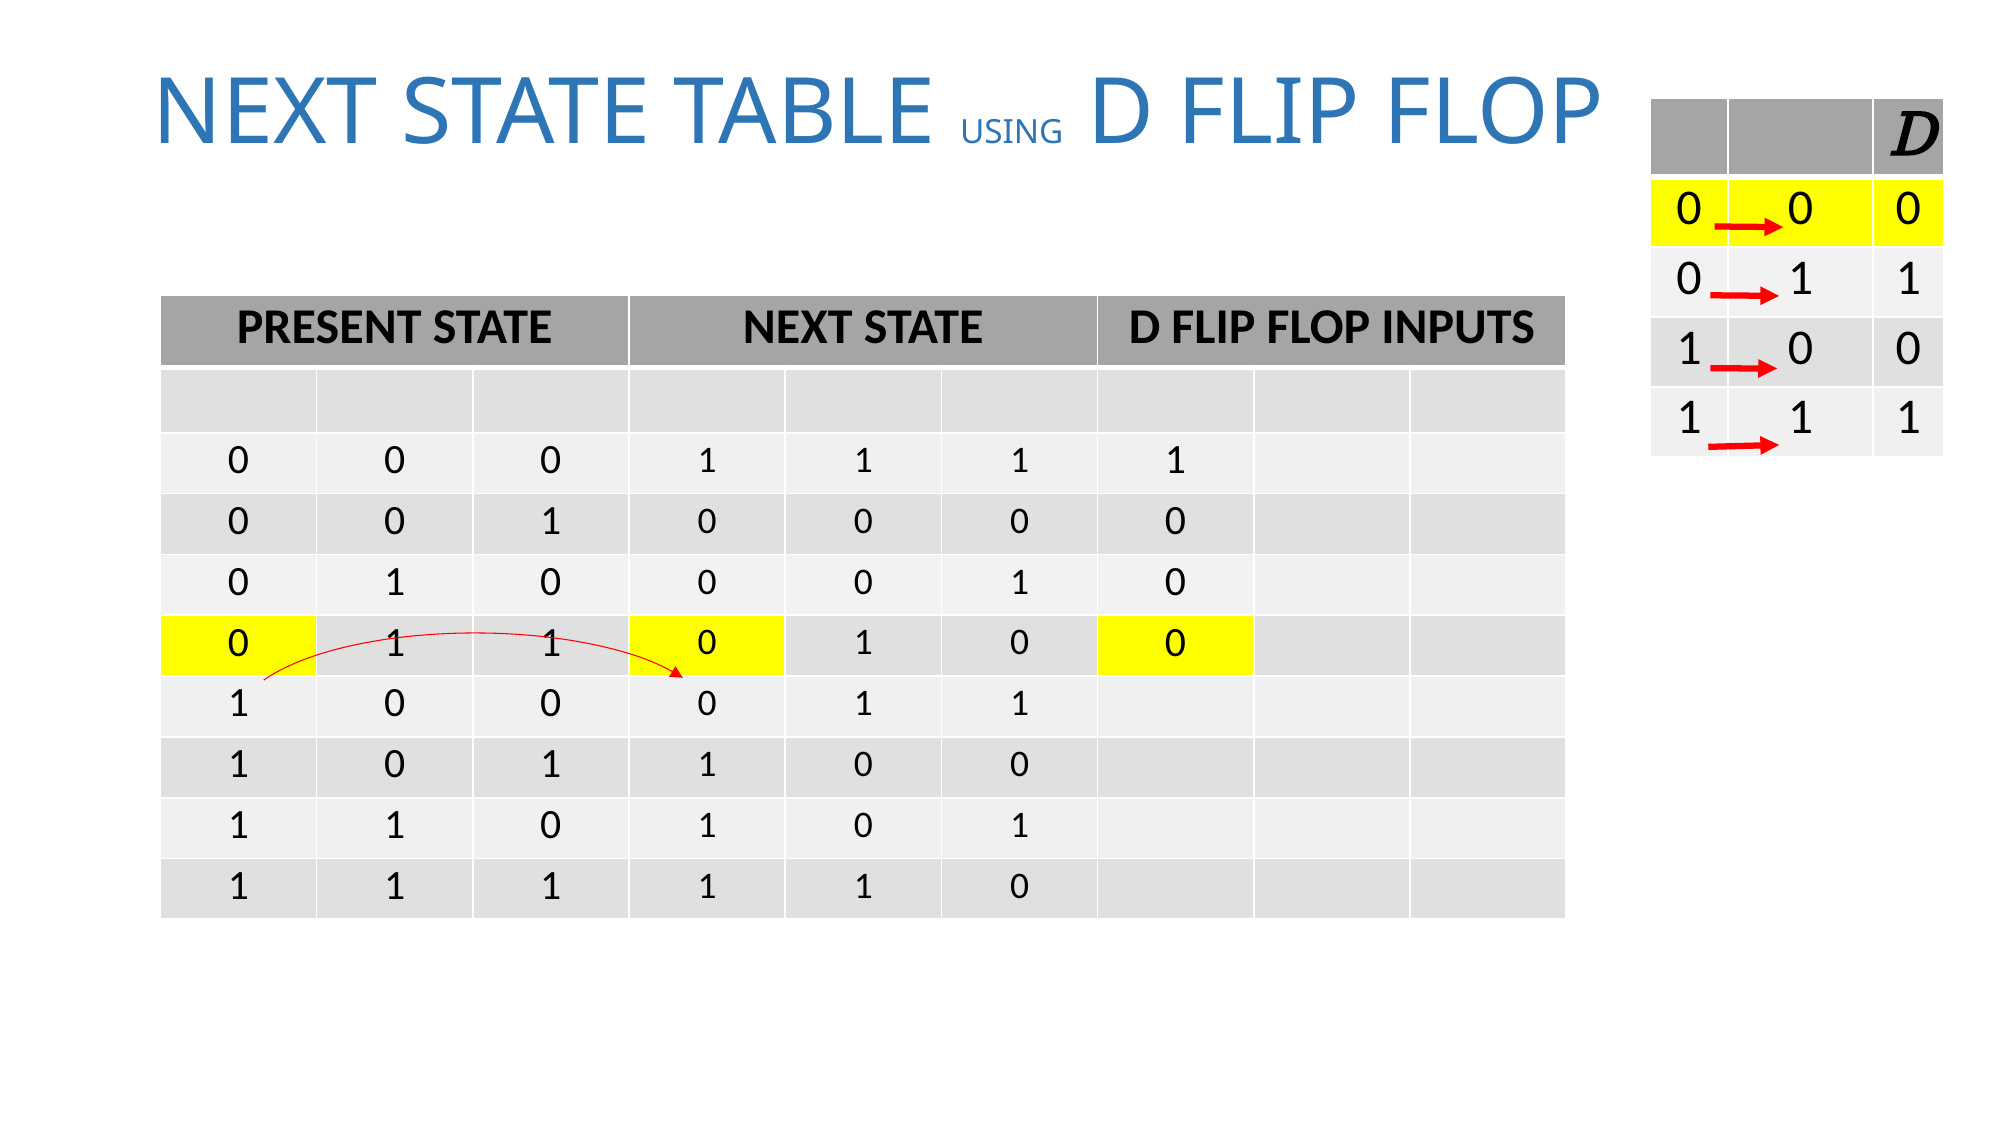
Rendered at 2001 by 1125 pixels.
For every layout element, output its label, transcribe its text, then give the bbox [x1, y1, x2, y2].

text_box [263, 632, 683, 720]
title NEXT STATE TABLE USING D FLIP FLOP [137, 59, 1863, 278]
